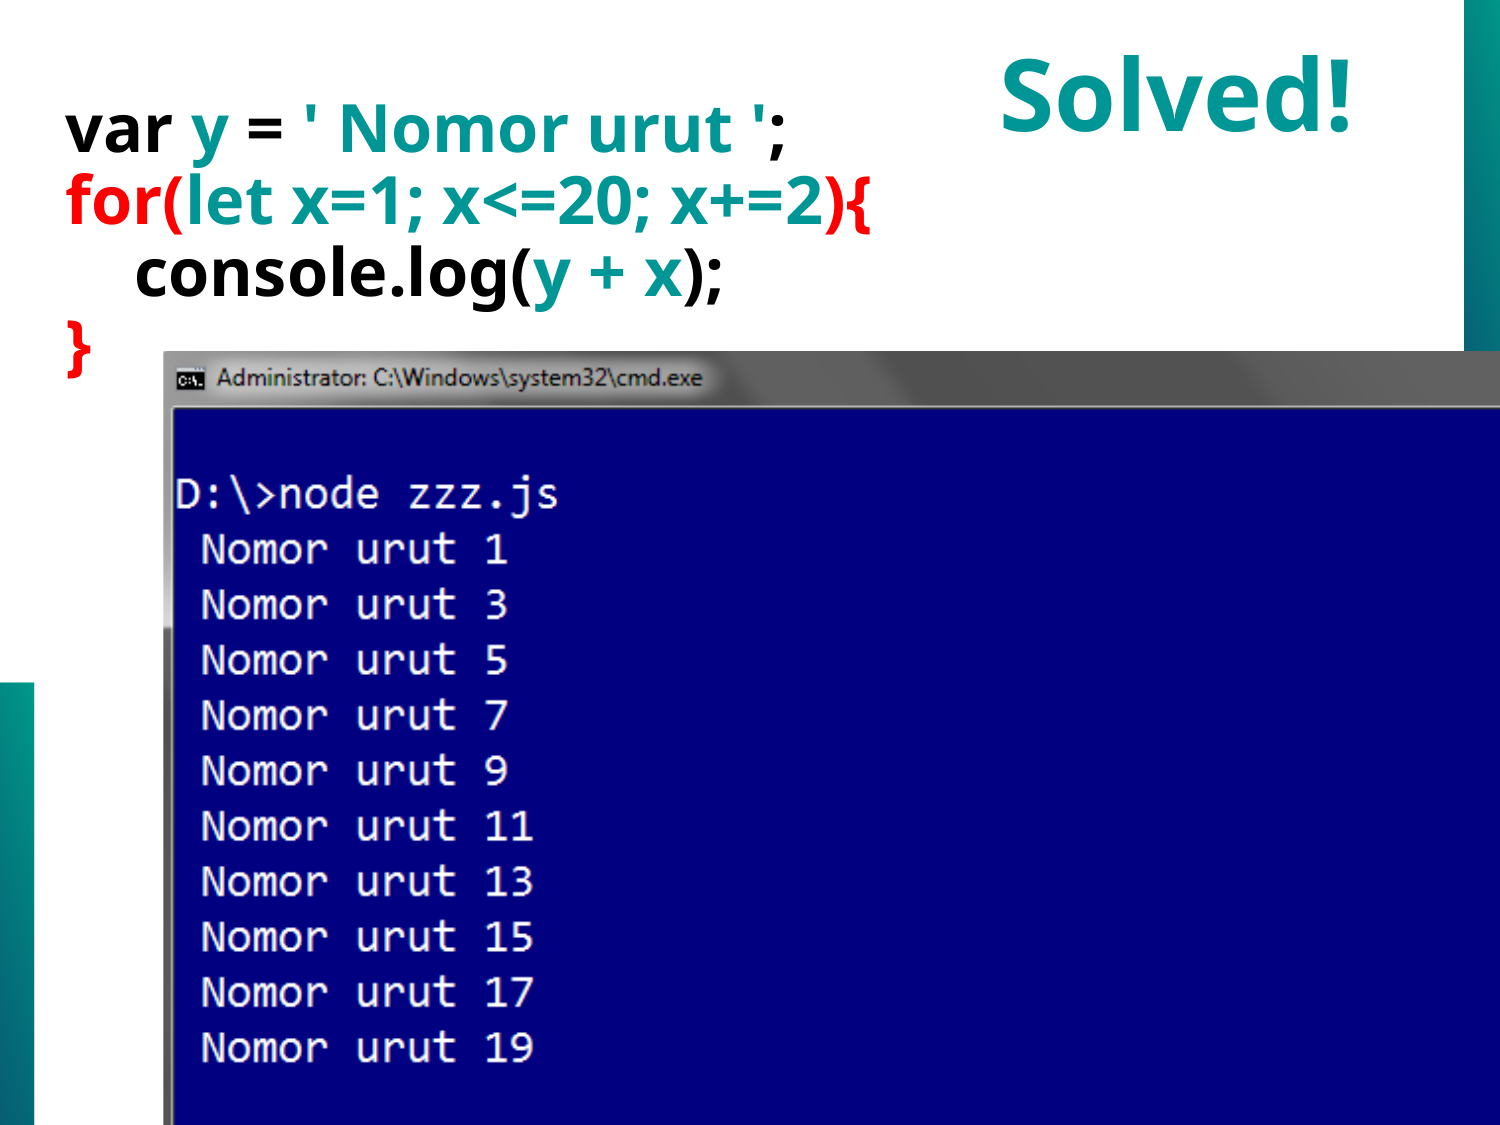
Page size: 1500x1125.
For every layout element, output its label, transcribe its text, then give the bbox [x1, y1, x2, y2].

text_box var y = ' Nomor urut '; for(let x=1; x<=20; x+=2){ console.log(y + x); } [50, 43, 1459, 435]
text_box Solved! [884, 5, 1469, 194]
picture [0, 0, 1500, 1125]
